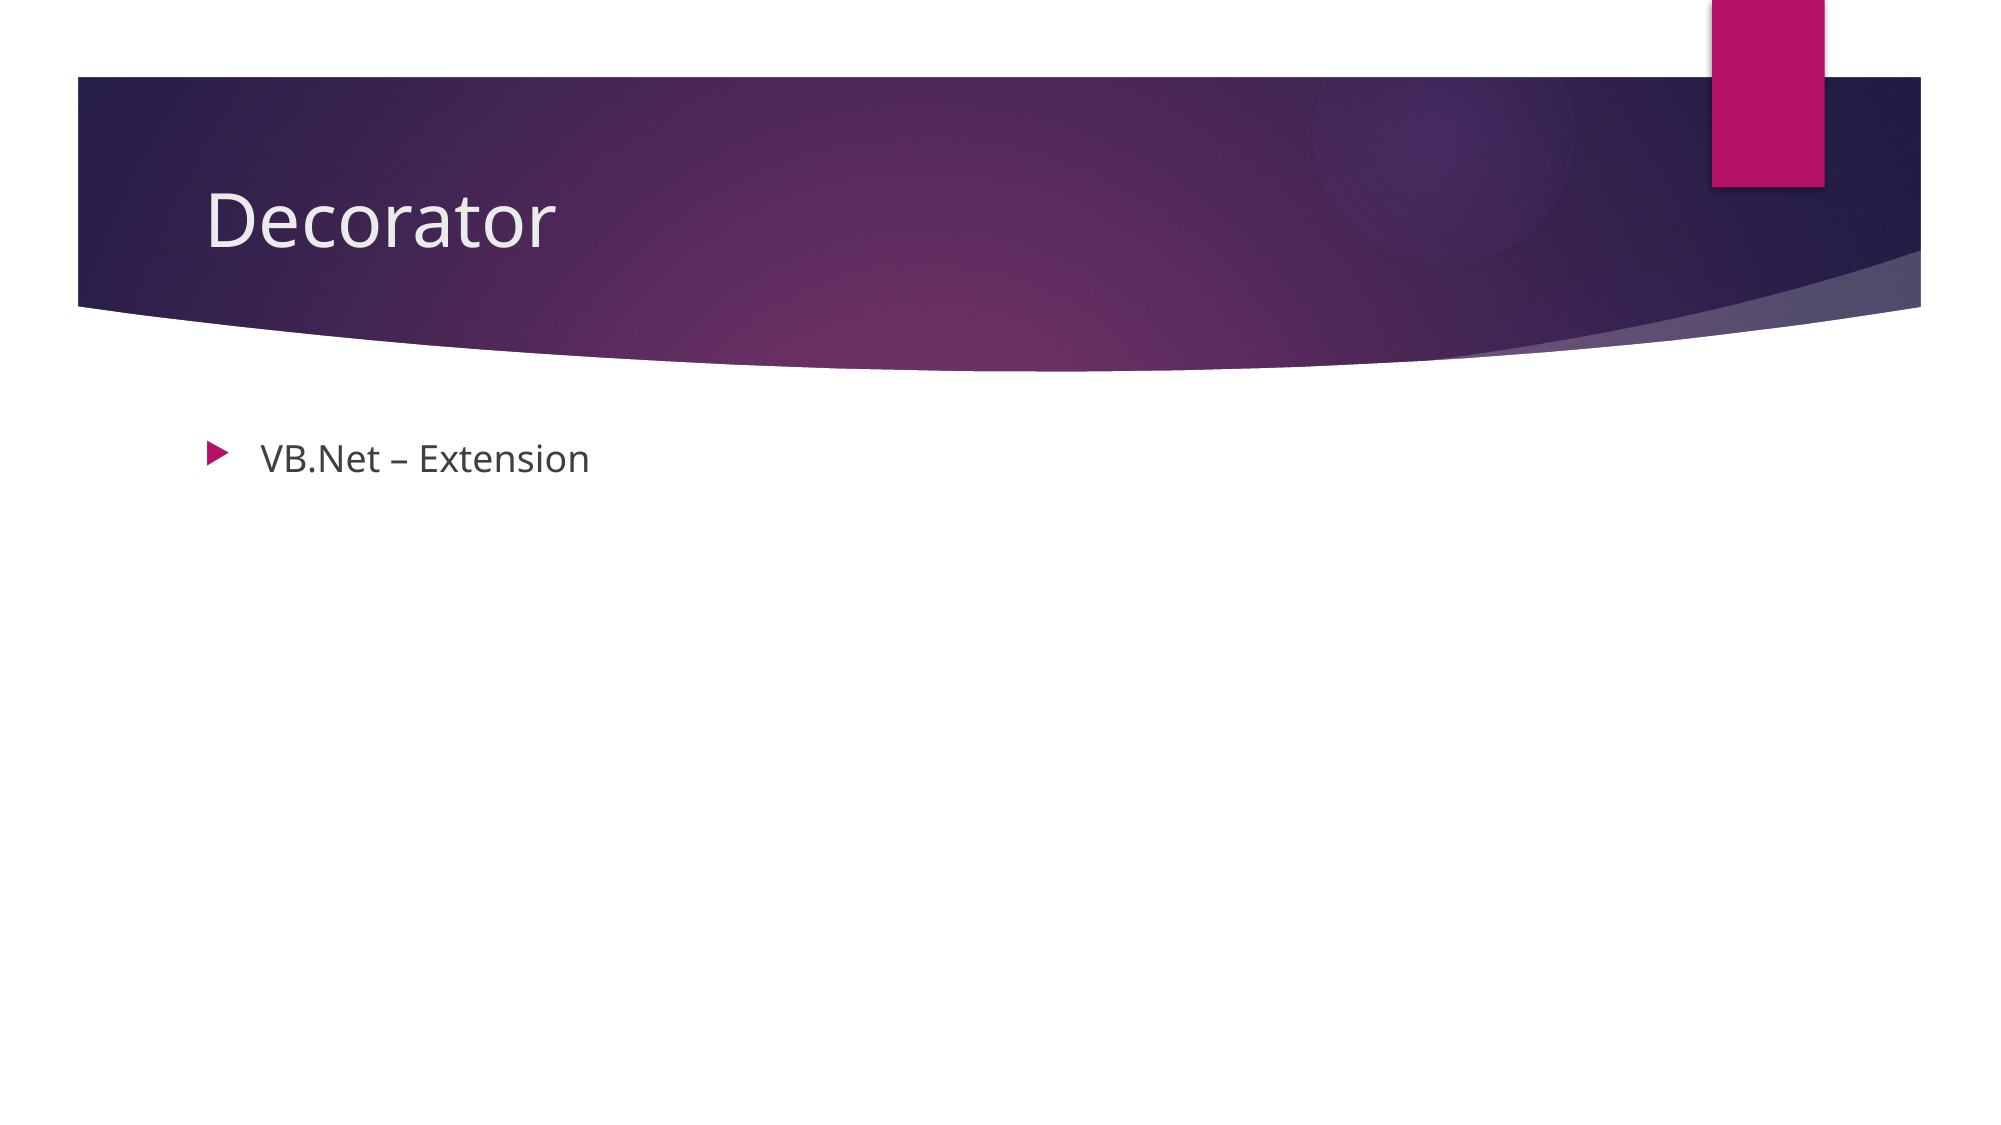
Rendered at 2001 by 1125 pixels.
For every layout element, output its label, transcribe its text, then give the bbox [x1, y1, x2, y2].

title Decorator [189, 159, 1627, 276]
list VB.Net – Extension [189, 427, 1638, 988]
